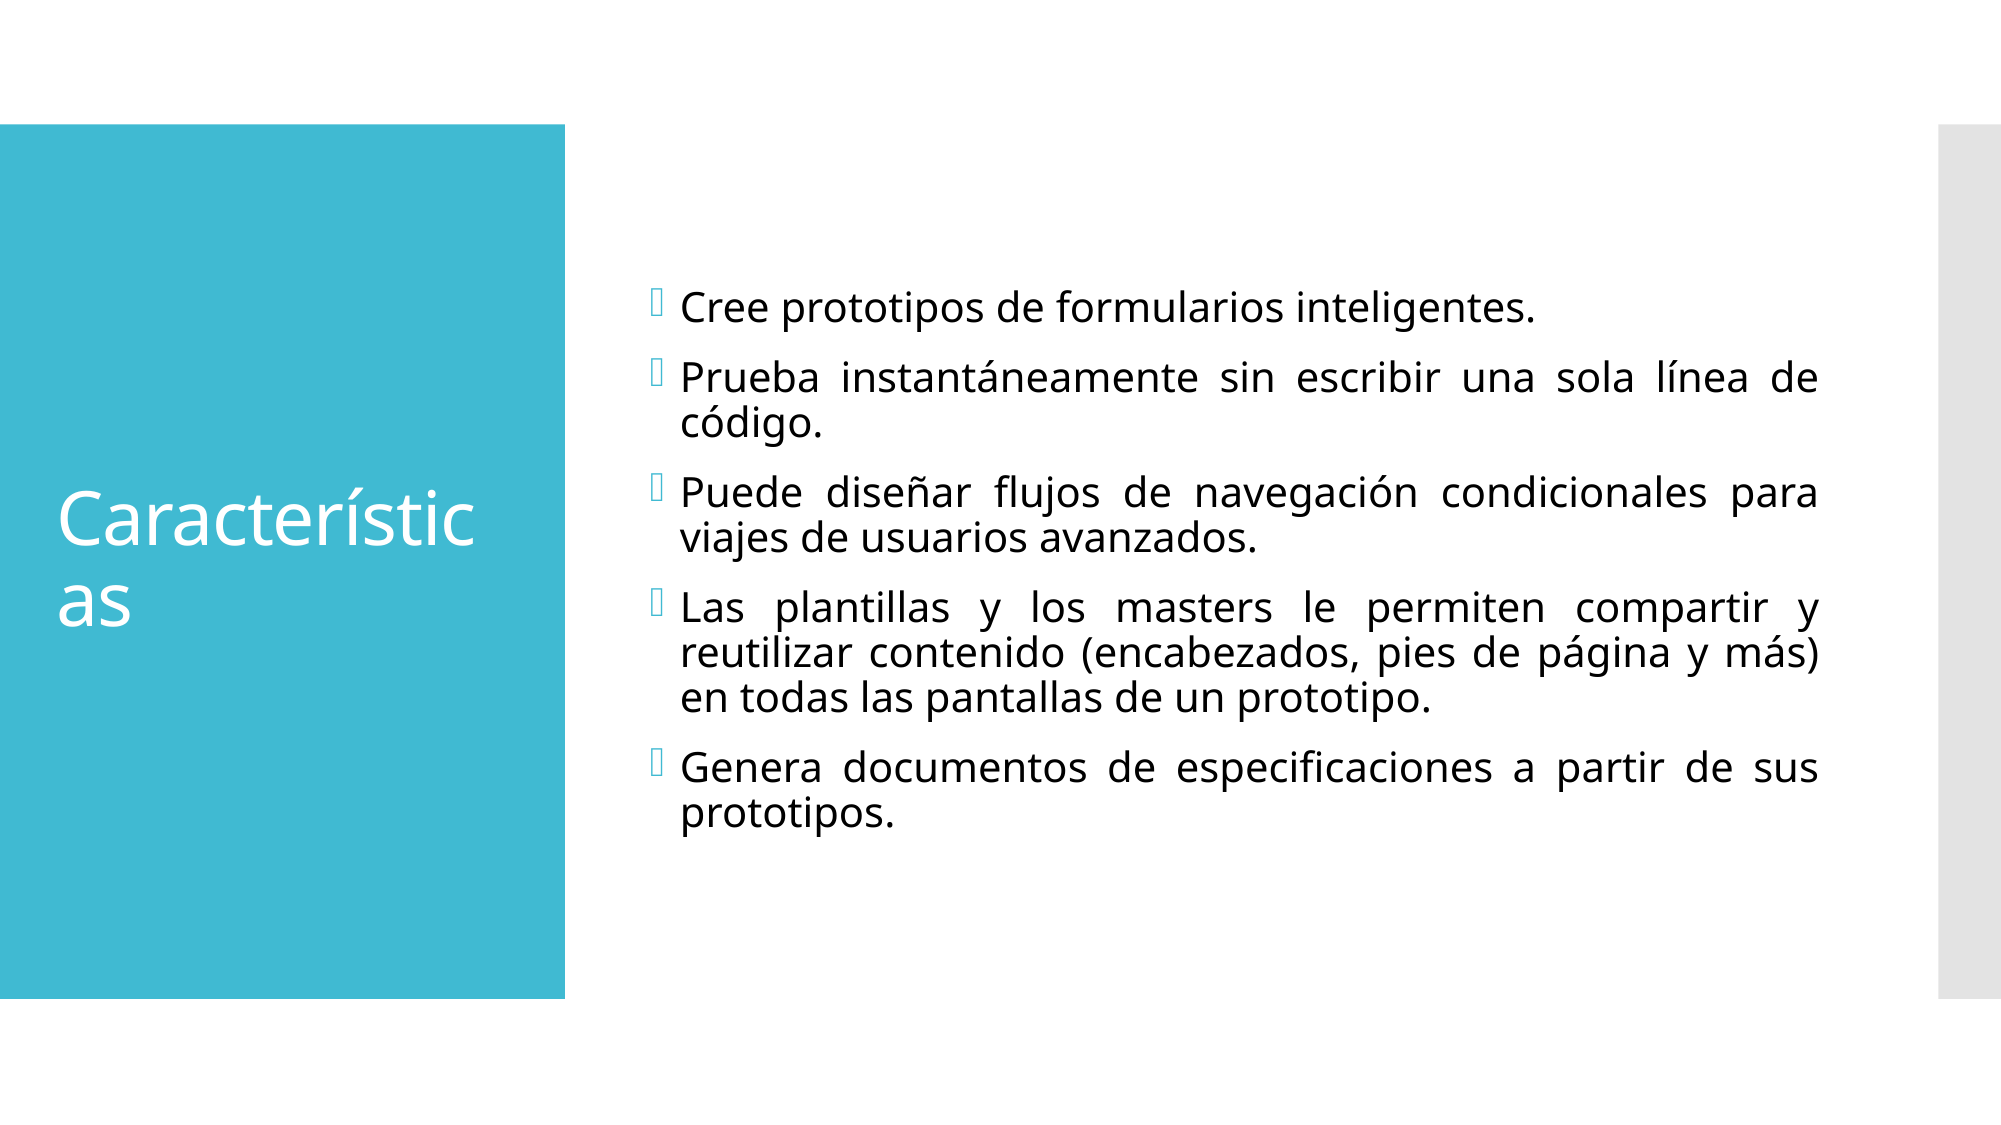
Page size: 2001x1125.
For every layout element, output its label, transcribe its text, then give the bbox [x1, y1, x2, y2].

title Características [41, 184, 525, 940]
list Cree prototipos de formularios inteligentes. Prueba instantáneamente sin escribir una sola línea de código. Puede diseñar flujos de navegación condicionales para viajes de usuarios avanzados. Las plantillas y los masters le permiten compartir y reutilizar contenido (encabezados, pies de página y más) en todas las pantallas de un prototipo. Genera documentos de especificaciones a partir de sus prototipos. [634, 141, 1835, 982]
